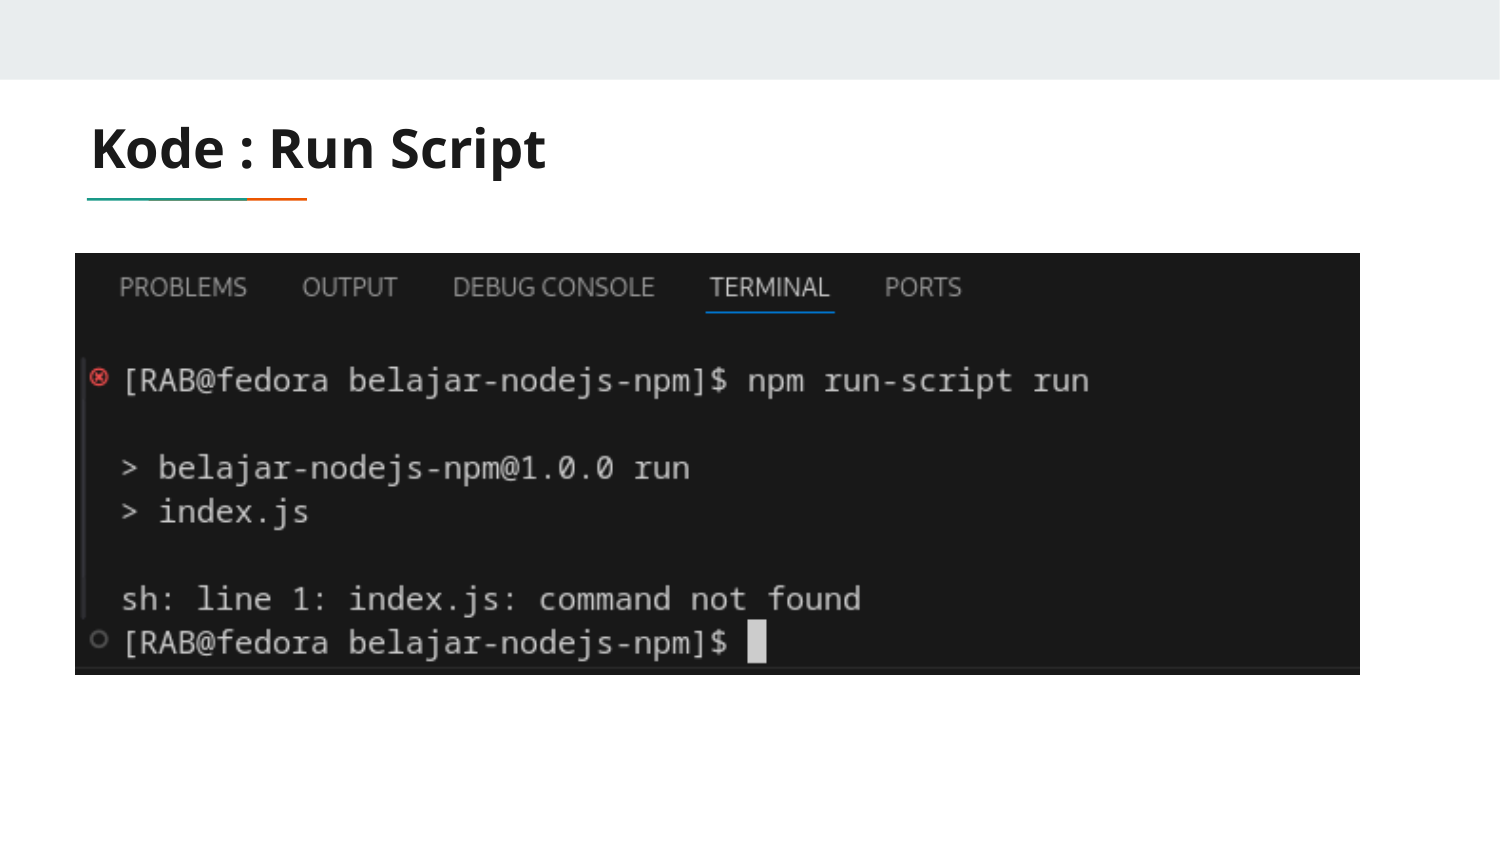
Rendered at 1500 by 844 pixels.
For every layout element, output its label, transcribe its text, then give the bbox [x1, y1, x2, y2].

title Kode : Run Script [75, 99, 1337, 188]
picture [74, 252, 1360, 676]
